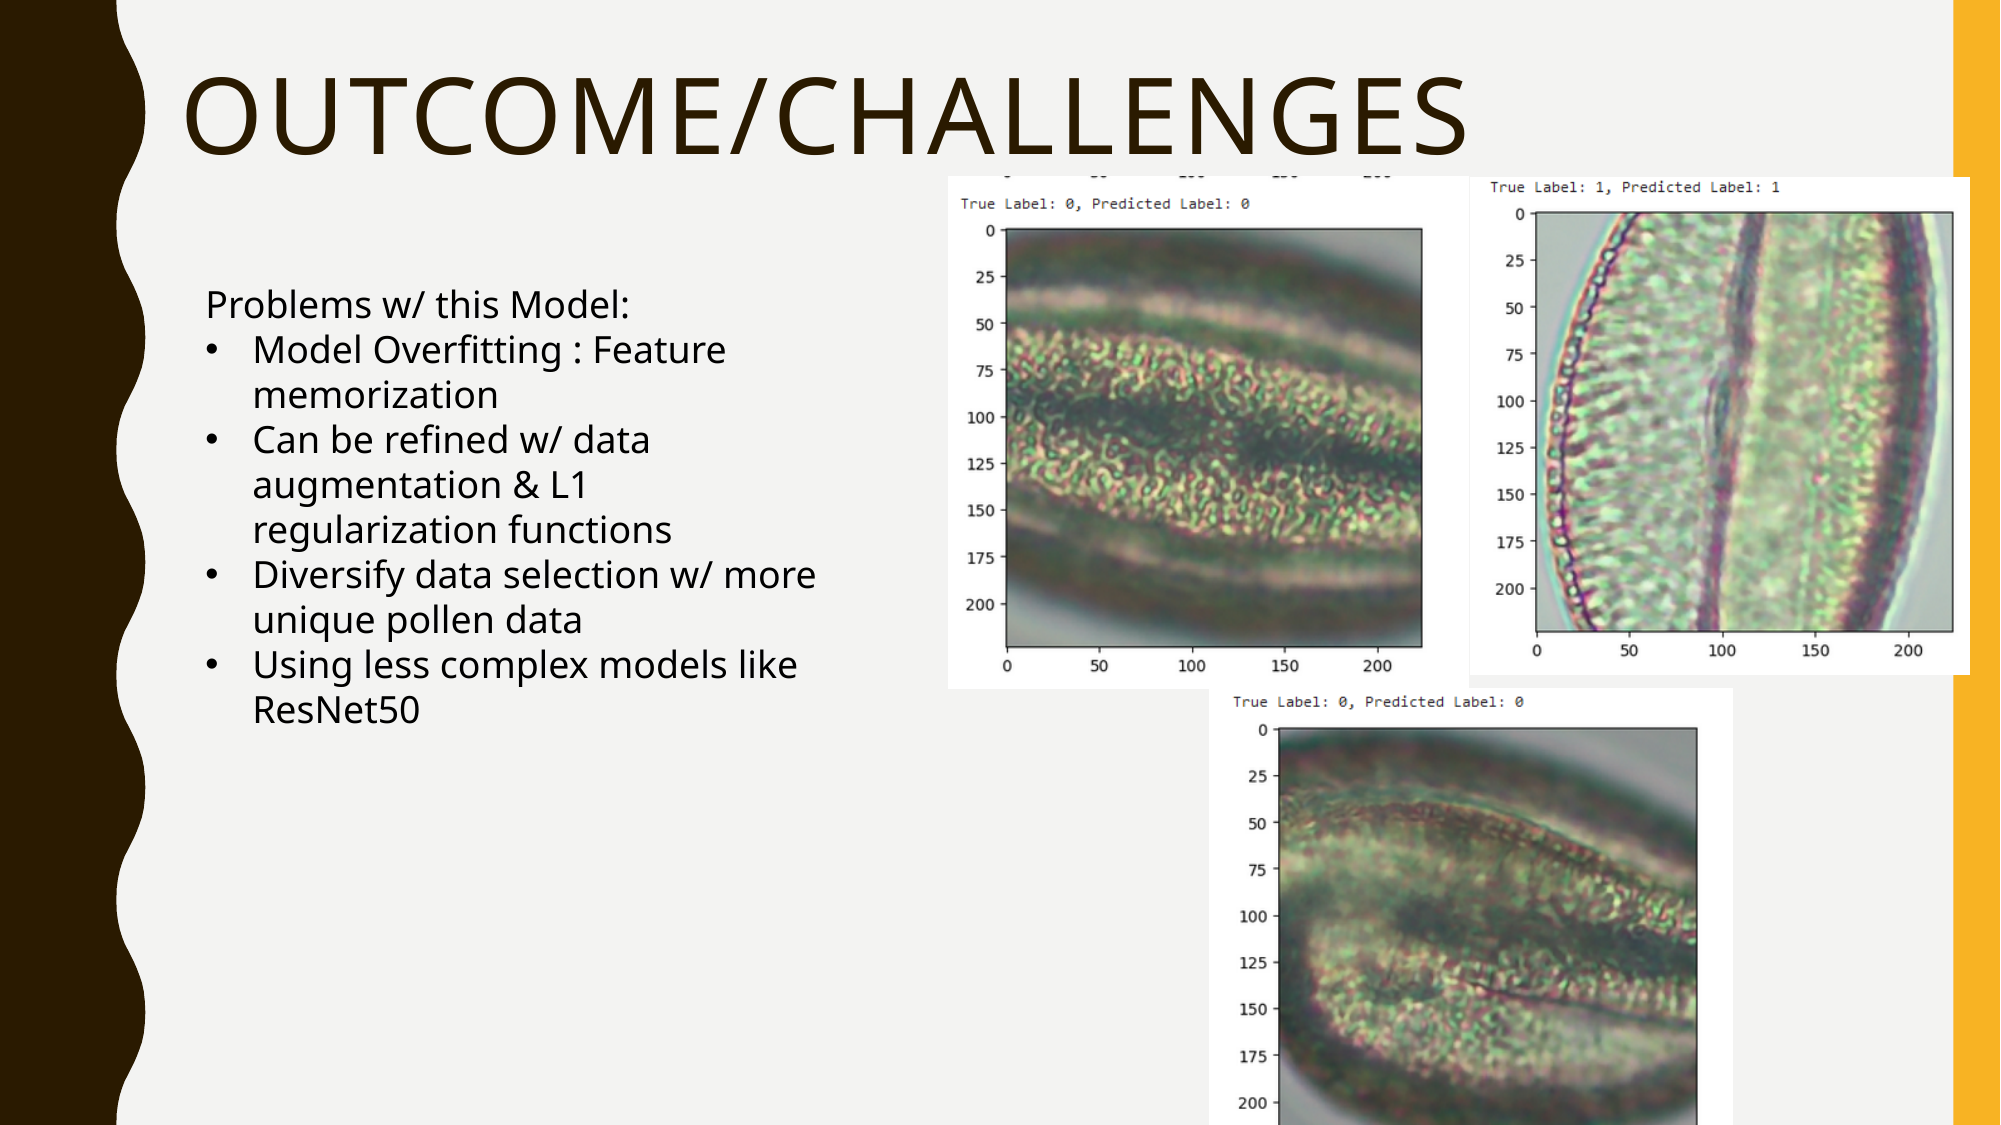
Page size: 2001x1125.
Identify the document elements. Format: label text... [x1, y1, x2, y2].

title outcome/challenges [165, 55, 1835, 301]
text_box Problems w/ this Model: Model Overfitting : Feature memorization Can be refined w/ data augmentation & L1 regularization functions Diversify data selection w/ more unique pollen data Using less complex models like ResNet50 [190, 273, 854, 919]
picture [948, 176, 1469, 689]
picture [1470, 177, 1970, 675]
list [1209, 688, 1733, 1125]
